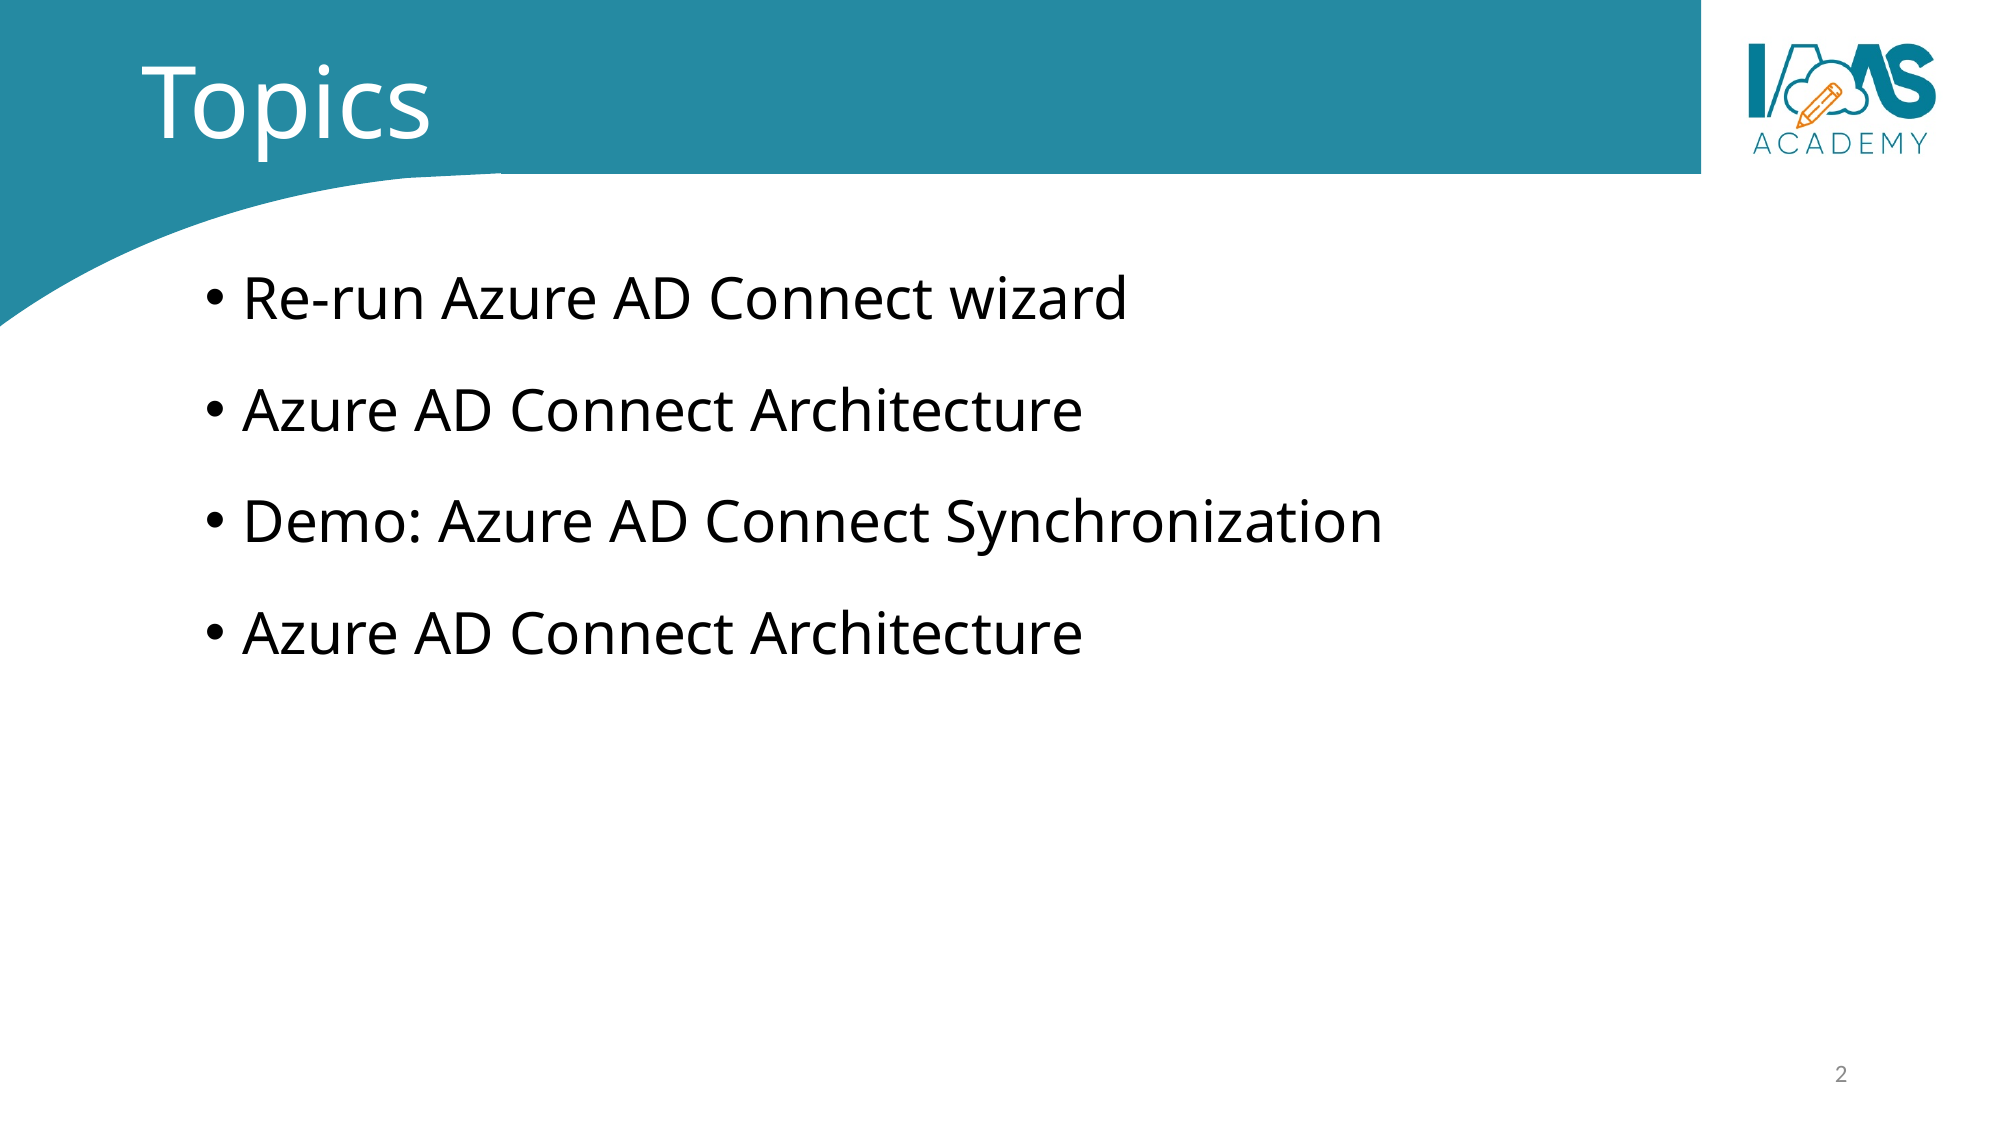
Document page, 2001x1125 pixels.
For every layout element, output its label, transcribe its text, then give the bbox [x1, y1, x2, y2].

slide_number 2 [1412, 1042, 1863, 1103]
list Re-run Azure AD Connect wizard Azure AD Connect Architecture Demo: Azure AD Connect Synchronization Azure AD Connect Architecture [189, 232, 1935, 1014]
picture [1740, 10, 1944, 159]
title Topics [126, 35, 1852, 178]
